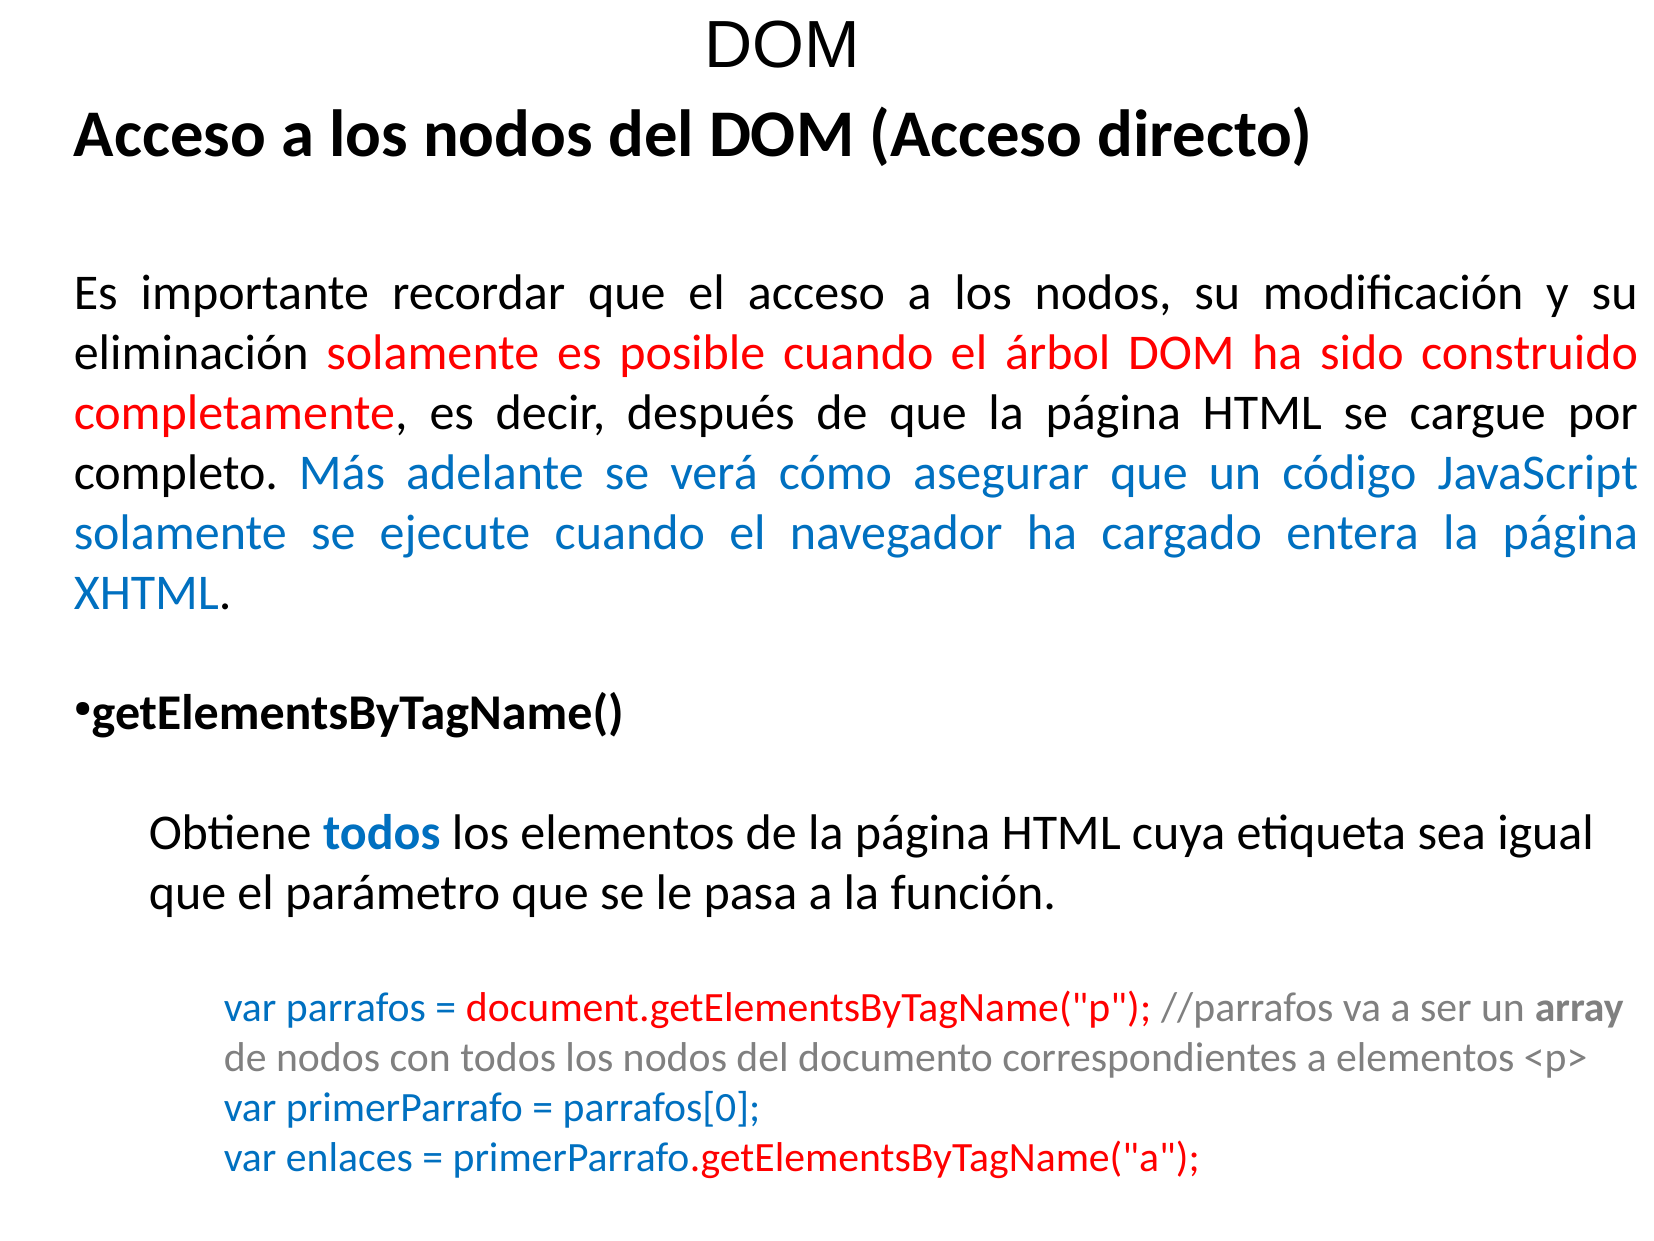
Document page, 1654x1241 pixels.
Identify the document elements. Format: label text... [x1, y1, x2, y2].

title DOM [82, 0, 1571, 82]
text_box Acceso a los nodos del DOM (Acceso directo) Es importante recordar que el acceso a los nodos, su modificación y su eliminación solamente es posible cuando el árbol DOM ha sido construido completamente, es decir, después de que la página HTML se cargue por completo. Más adelante se verá cómo asegurar que un código JavaScript solamente se ejecute cuando el navegador ha cargado entera la página XHTML. getElementsByTagName() Obtiene todos los elementos de la página HTML cuya etiqueta sea igual que el parámetro que se le pasa a la función. var parrafos = document.getElementsByTagName("p"); //parrafos va a ser un array de nodos con todos los nodos del documento correspondientes a elementos <p> var primerParrafo = parrafos[0]; var enlaces = primerParrafo.getElementsByTagName("a"); [58, 82, 1654, 1233]
